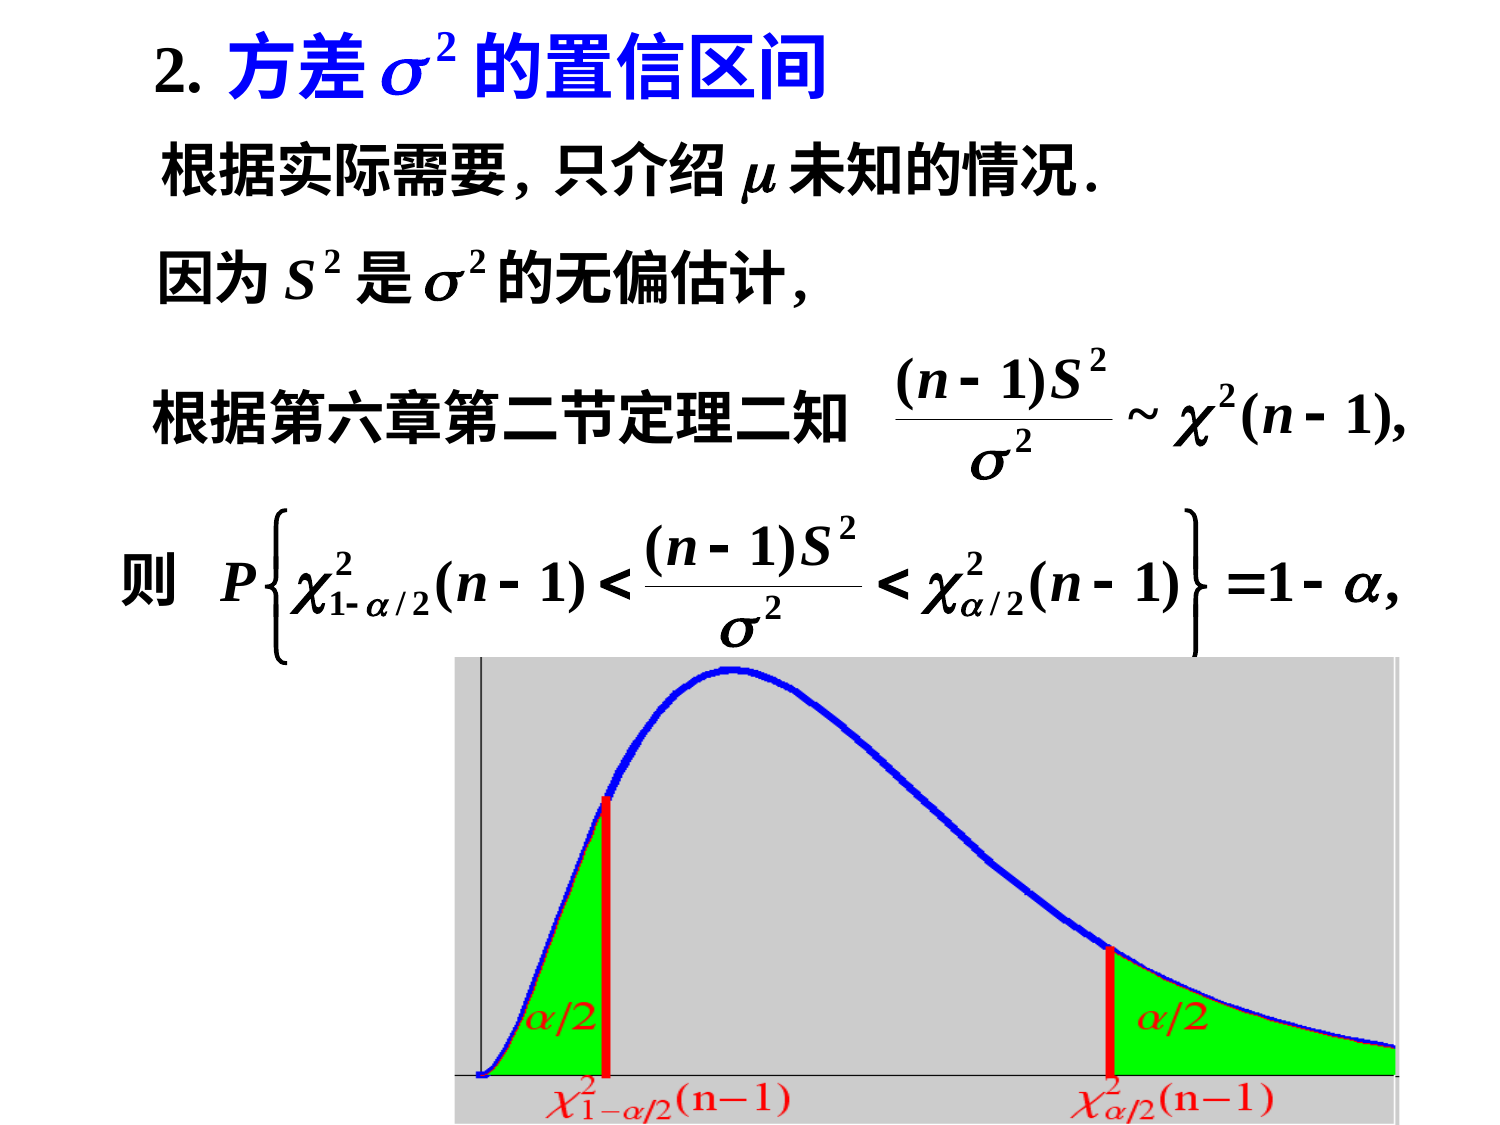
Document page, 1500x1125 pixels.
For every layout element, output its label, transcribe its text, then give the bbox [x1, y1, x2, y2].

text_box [119, 503, 1447, 671]
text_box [891, 337, 1411, 485]
text_box 根据第六章第二节定理二知 [136, 373, 886, 459]
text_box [159, 241, 839, 315]
picture [454, 656, 1400, 1125]
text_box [137, 18, 900, 115]
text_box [158, 136, 1160, 211]
